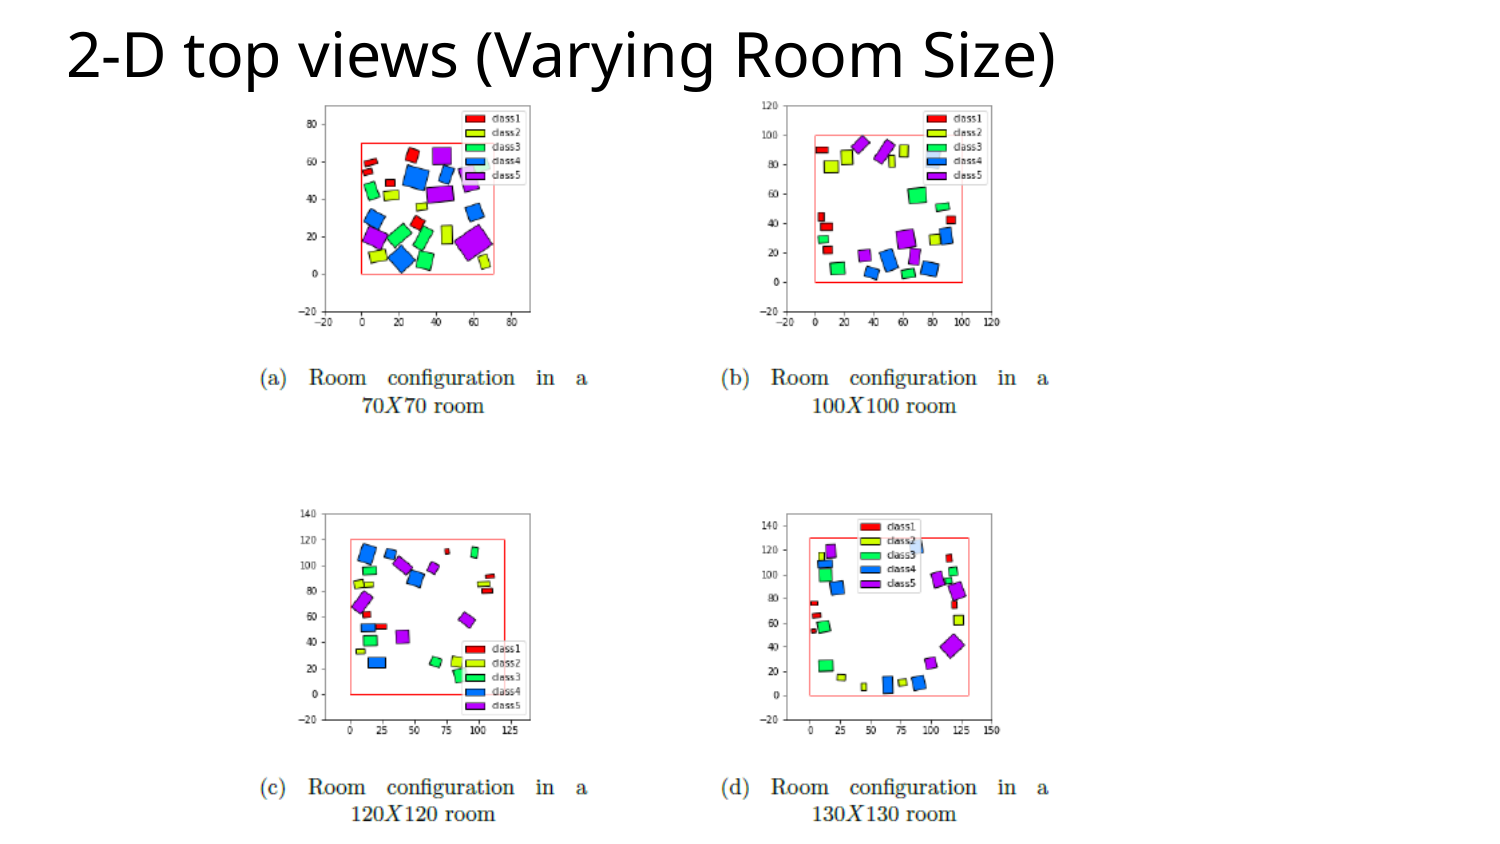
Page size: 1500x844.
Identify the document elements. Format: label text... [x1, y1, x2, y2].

title 2-D top views (Varying Room Size) [51, 0, 1449, 101]
picture [250, 100, 1059, 844]
